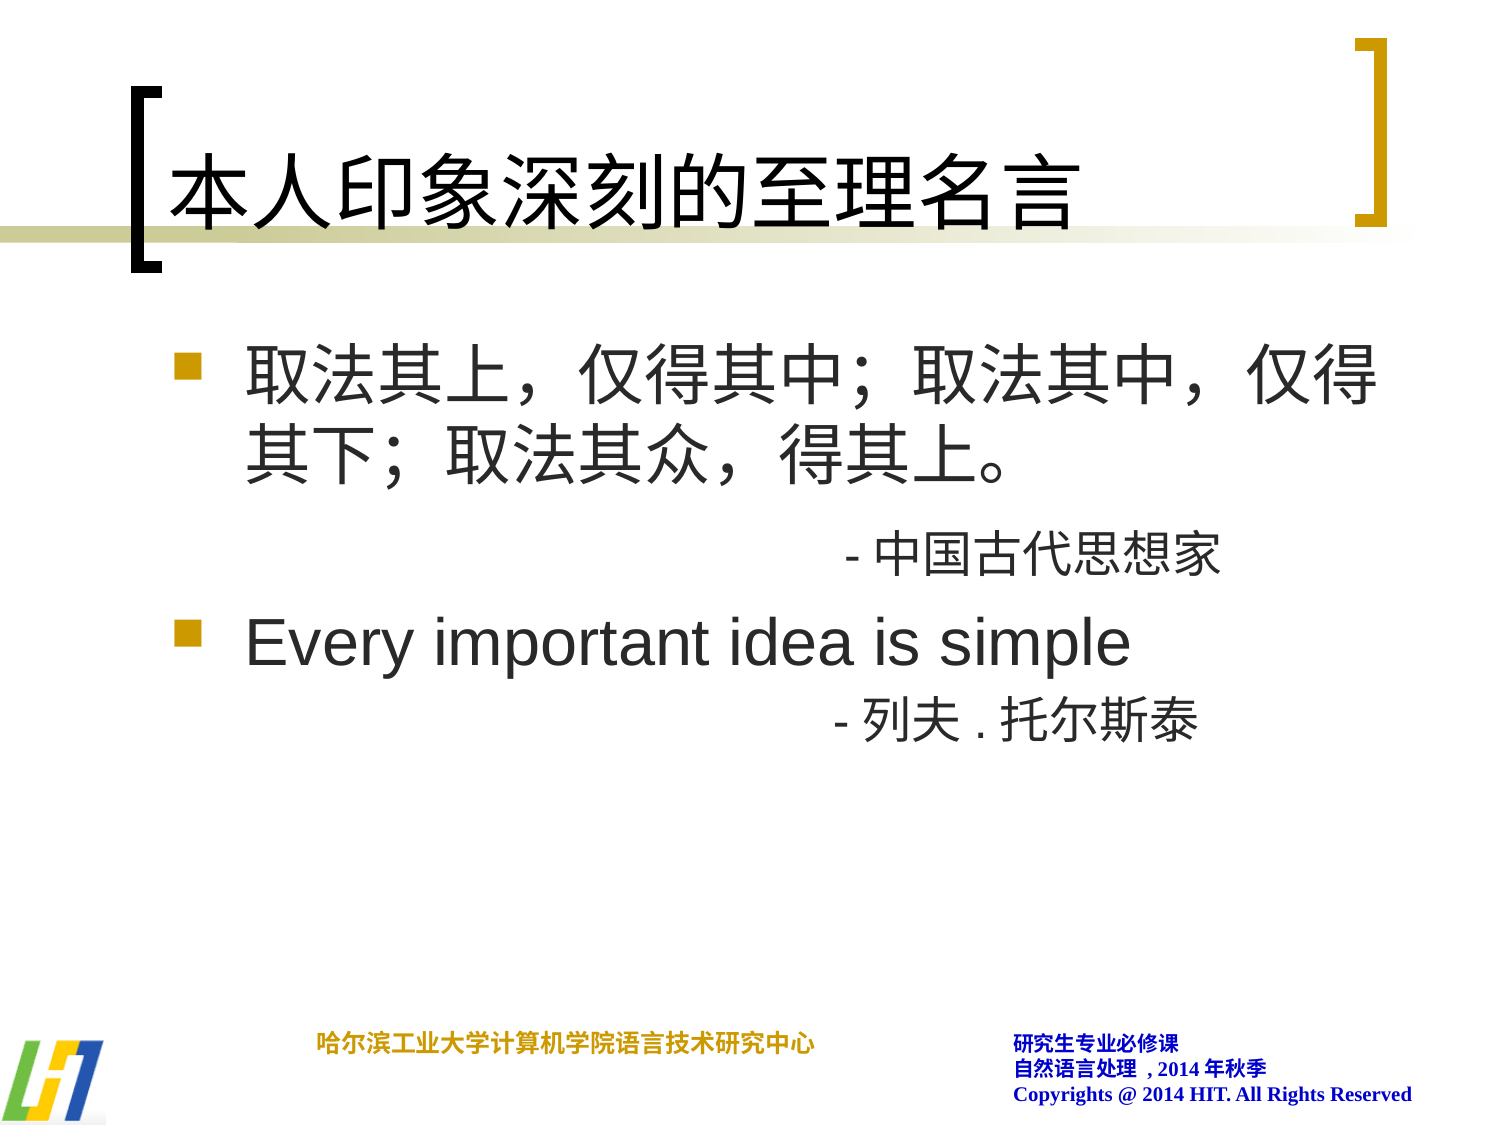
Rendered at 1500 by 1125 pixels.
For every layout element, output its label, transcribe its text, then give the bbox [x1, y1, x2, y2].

list 取法其上，仅得其中；取法其中，仅得其下；取法其众，得其上。 -中国古代思想家 Every important idea is simple -列夫.托尔斯泰 [155, 324, 1413, 1001]
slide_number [997, 1022, 1448, 1125]
footer 哈尔滨工业大学计算机学院语言技术研究中心 [300, 1019, 987, 1125]
picture [0, 1034, 106, 1125]
title 本人印象深刻的至理名言 [152, 15, 1328, 248]
